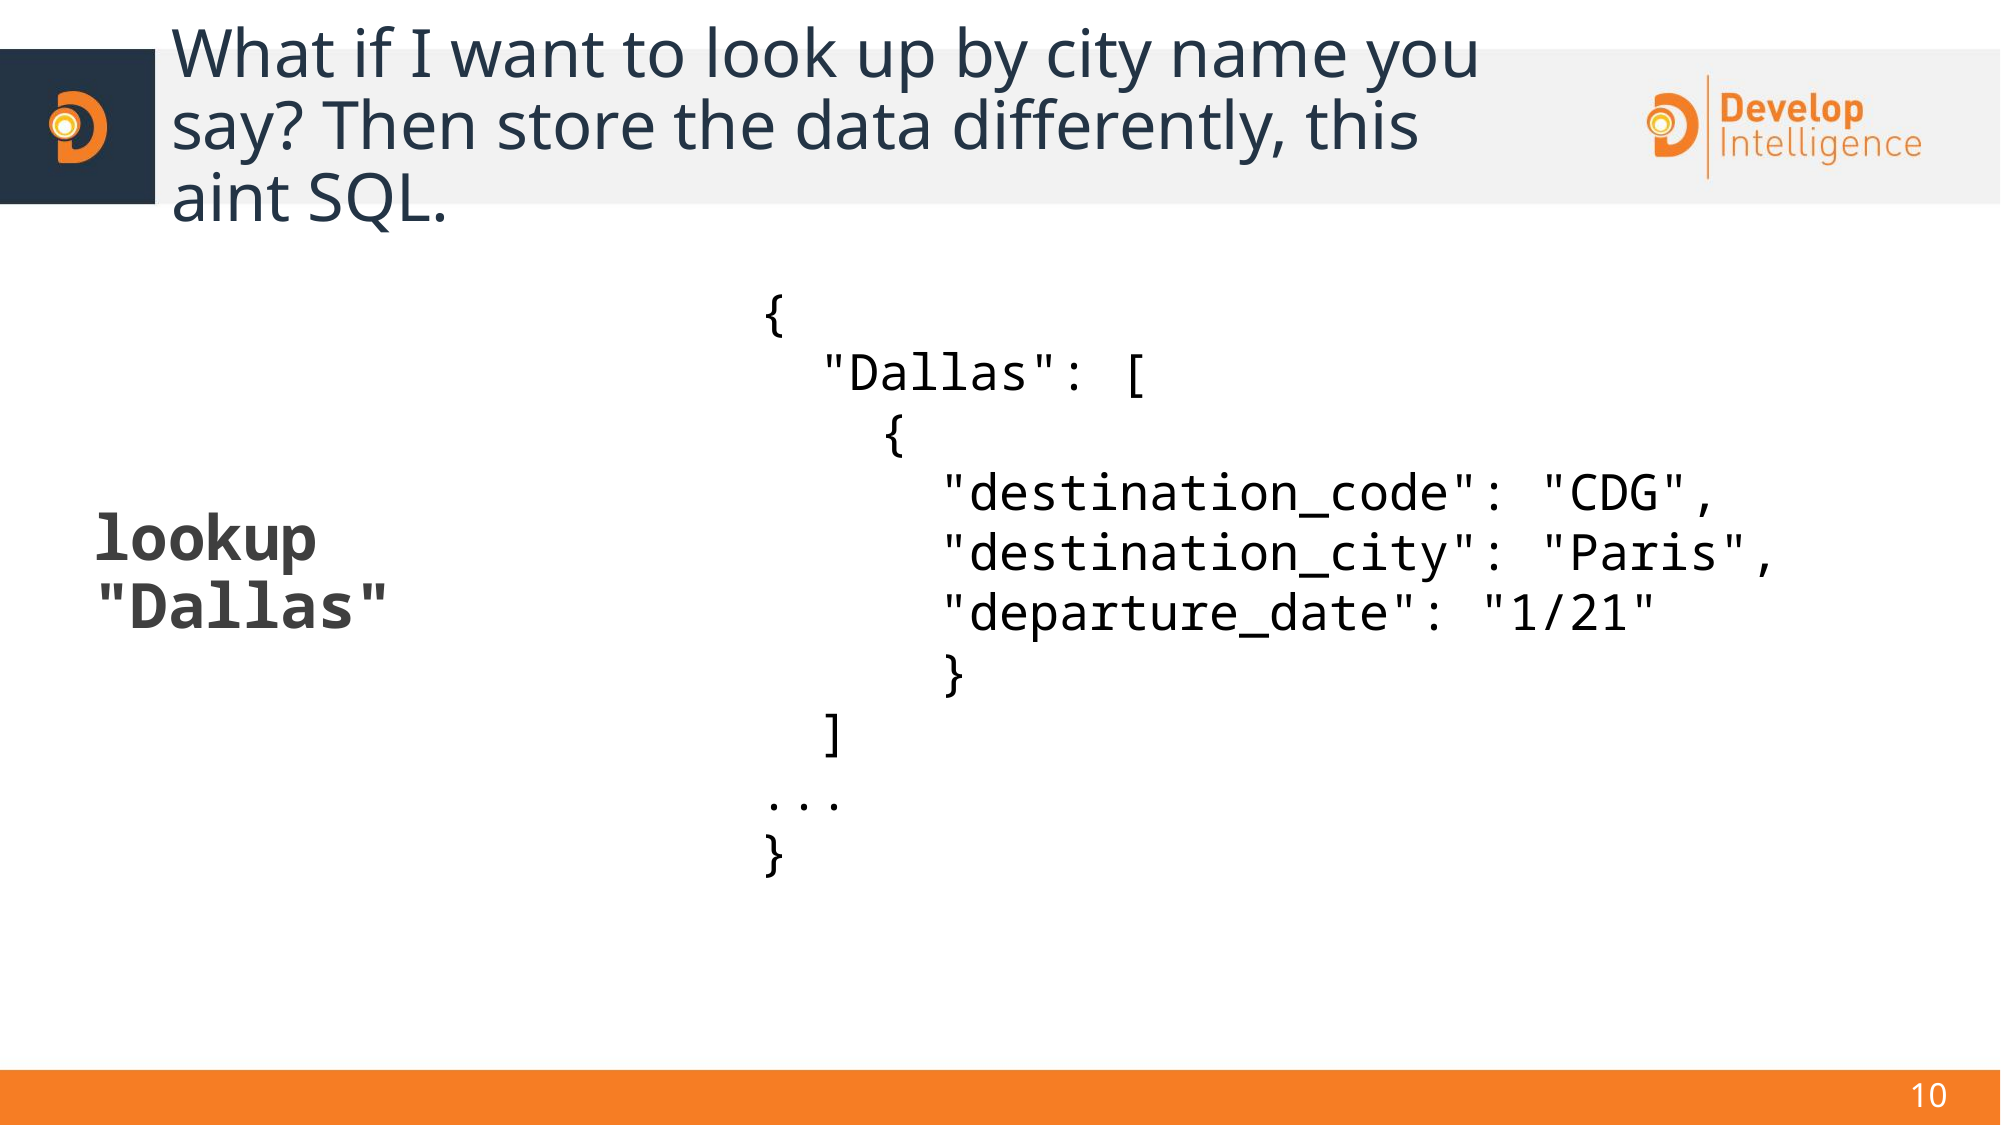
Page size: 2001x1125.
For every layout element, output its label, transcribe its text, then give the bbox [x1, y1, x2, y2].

picture [0, 0, 2001, 1125]
title What if I want to look up by city name you say? Then store the data differently, this aint SQL. [156, 53, 1552, 203]
text_box { "Dallas": [ { "destination_code": "CDG", "destination_city": "Paris", "departure_date": "1/21" } ] ... } [744, 265, 1861, 1015]
list lookup "Dallas" [78, 499, 670, 626]
slide_number <number> [1860, 1072, 1997, 1122]
